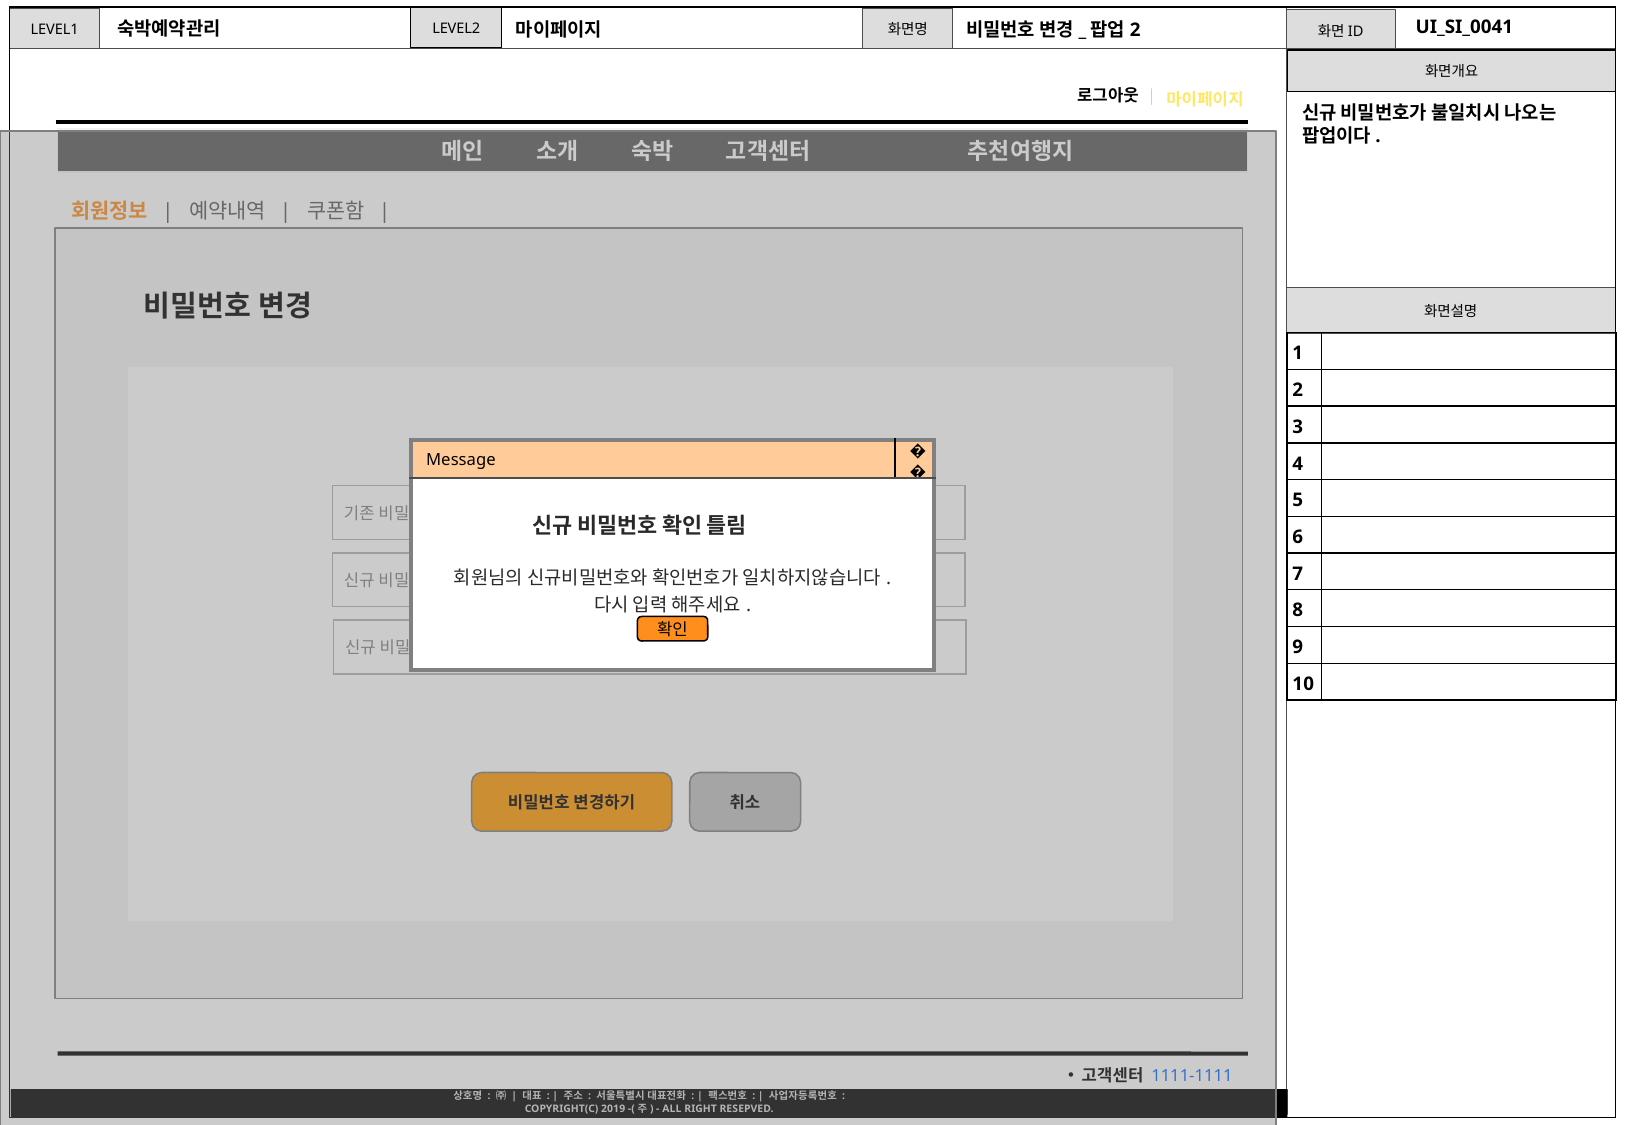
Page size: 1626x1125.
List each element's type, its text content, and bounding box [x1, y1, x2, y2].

table_header 🗷 [896, 442, 932, 477]
table_cell 3 [1288, 407, 1321, 442]
text_box 비밀번호 변경_팝업2 [951, 10, 1180, 48]
table_cell [1322, 554, 1616, 589]
text_box 마이페이지 [500, 10, 751, 48]
table_cell 8 [1288, 590, 1321, 626]
table_cell [1322, 407, 1616, 442]
table_cell [1322, 370, 1616, 405]
table_cell 2 [1288, 370, 1321, 405]
table_cell 4 [1288, 444, 1321, 479]
table_cell 신규 비밀번호 확인 틀림 회원님의 신규비밀번호와 확인번호가 일치하지않습니다. 다시 입력 해주세요. [413, 479, 932, 668]
table_header [1322, 333, 1616, 369]
table_cell [1322, 590, 1616, 626]
table_cell [1322, 517, 1616, 552]
text_box [0, 130, 1276, 1125]
table_cell 7 [1288, 554, 1321, 589]
table_cell 10 [1288, 664, 1321, 699]
table_header Message [413, 442, 894, 477]
text_box 숙박예약관리 [102, 9, 472, 48]
table_cell [1322, 480, 1616, 516]
table_header 1 [1288, 333, 1321, 369]
text_box 마이페이지 [1151, 81, 1274, 116]
table_cell 6 [1288, 517, 1321, 552]
text_box 신규 비밀번호가 불일치시 나오는 팝업이다. [1287, 93, 1617, 154]
table_cell 5 [1288, 480, 1321, 516]
table_cell [1322, 444, 1616, 479]
text_box 확인 [637, 616, 708, 641]
text_box UI_SI_0041 [1400, 7, 1598, 45]
table_cell 9 [1288, 627, 1321, 663]
table_cell [1322, 627, 1616, 663]
table_cell [1322, 664, 1616, 699]
